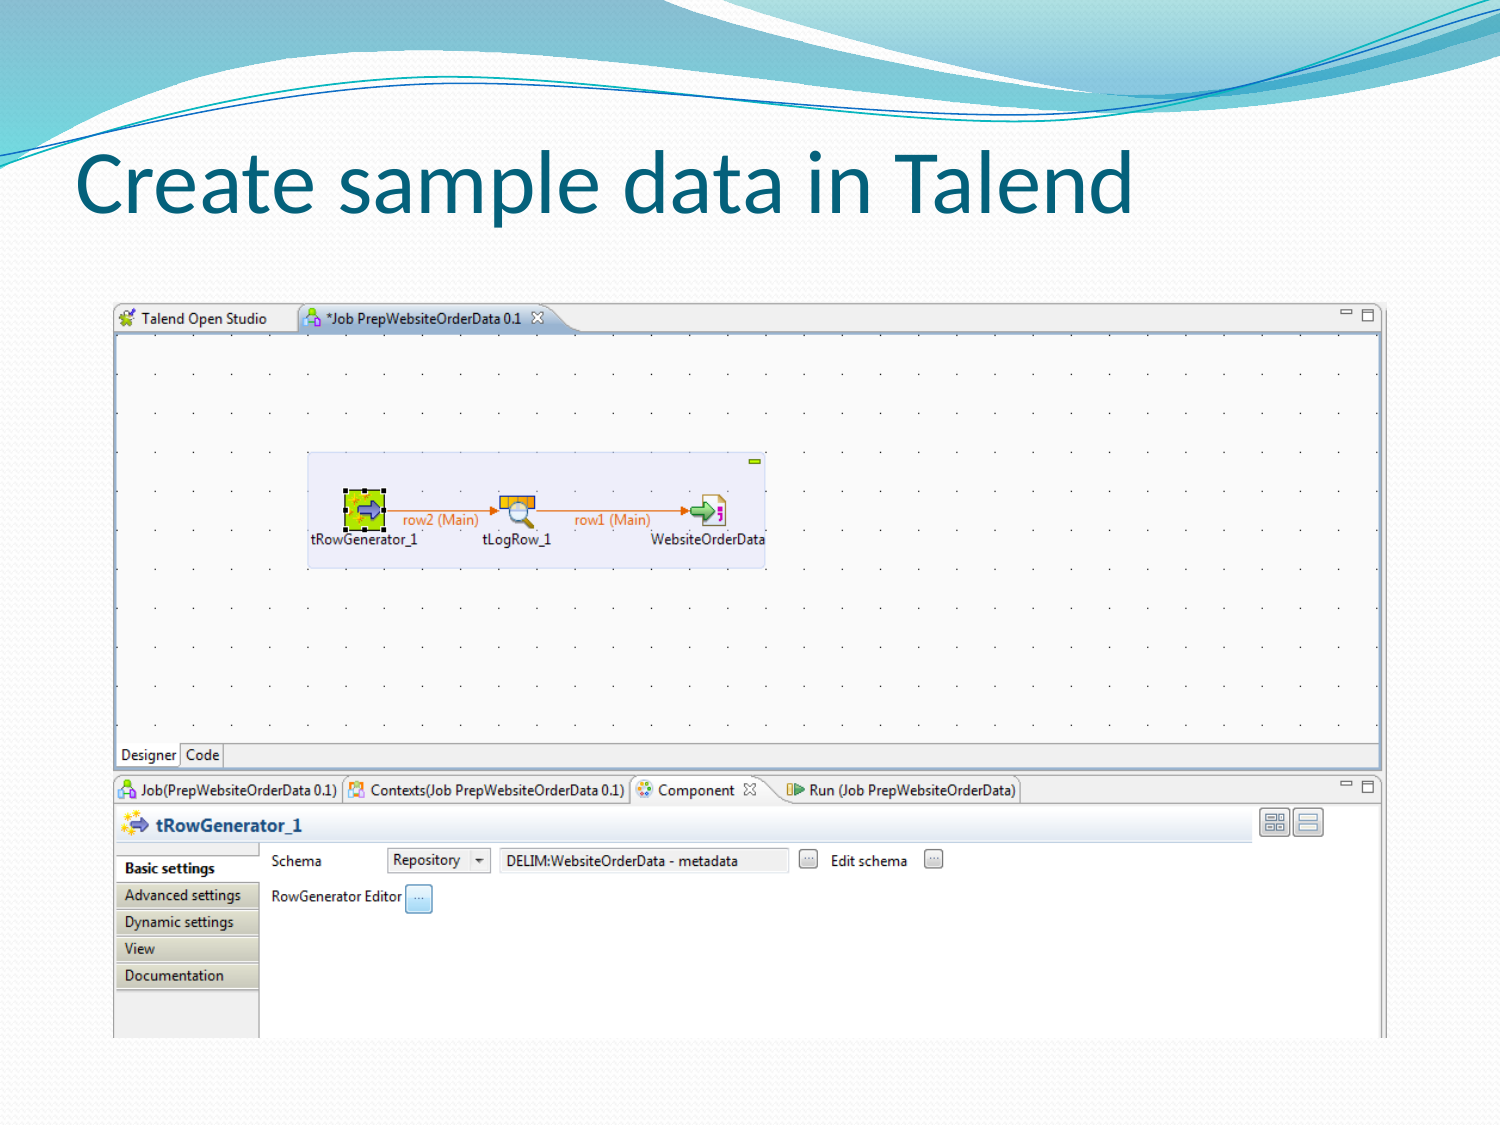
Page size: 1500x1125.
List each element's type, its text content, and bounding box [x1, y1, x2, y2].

title Create sample data in Talend [75, 115, 1425, 232]
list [113, 302, 1387, 1038]
